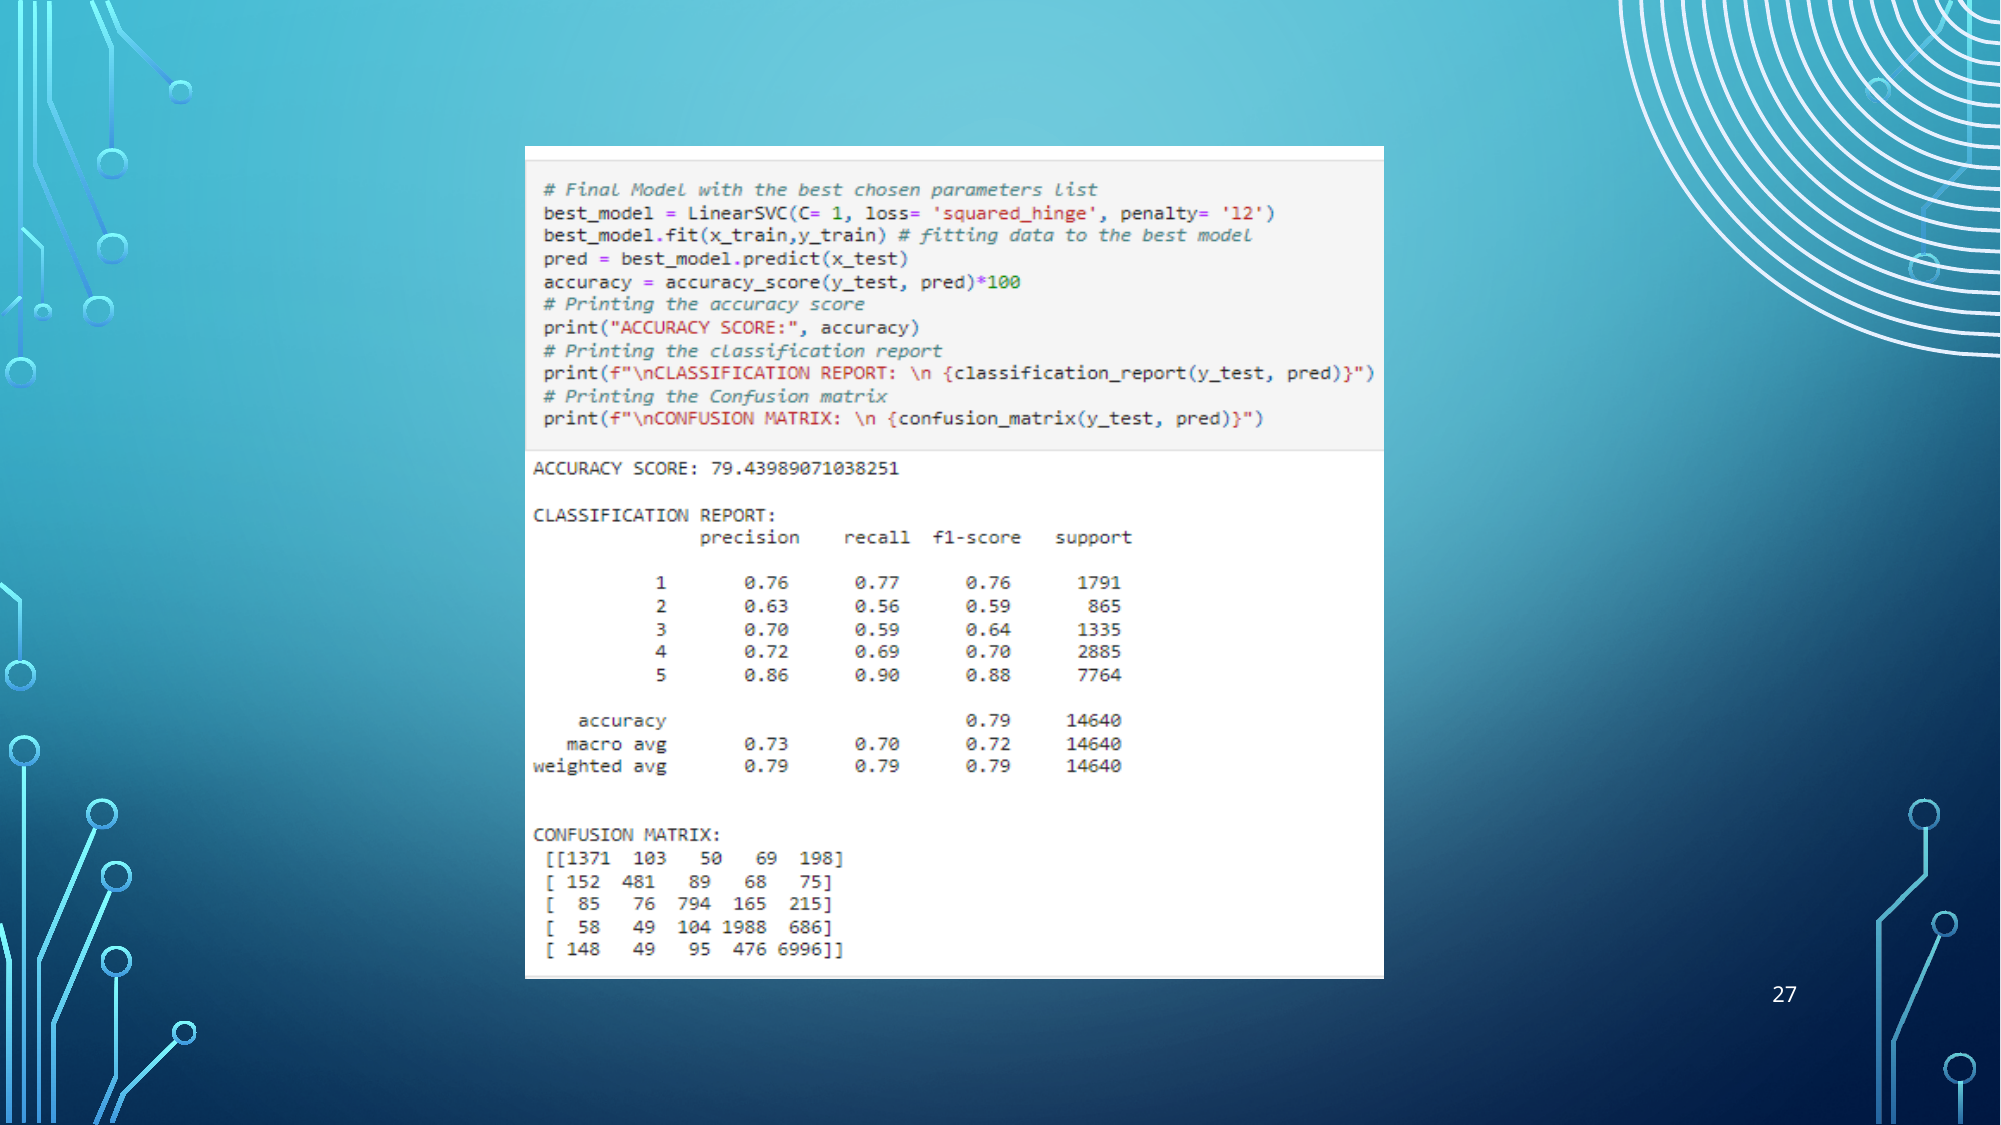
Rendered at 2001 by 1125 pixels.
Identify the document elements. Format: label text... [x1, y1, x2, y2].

slide_number 27 [1685, 965, 1813, 1025]
picture [525, 146, 1384, 979]
